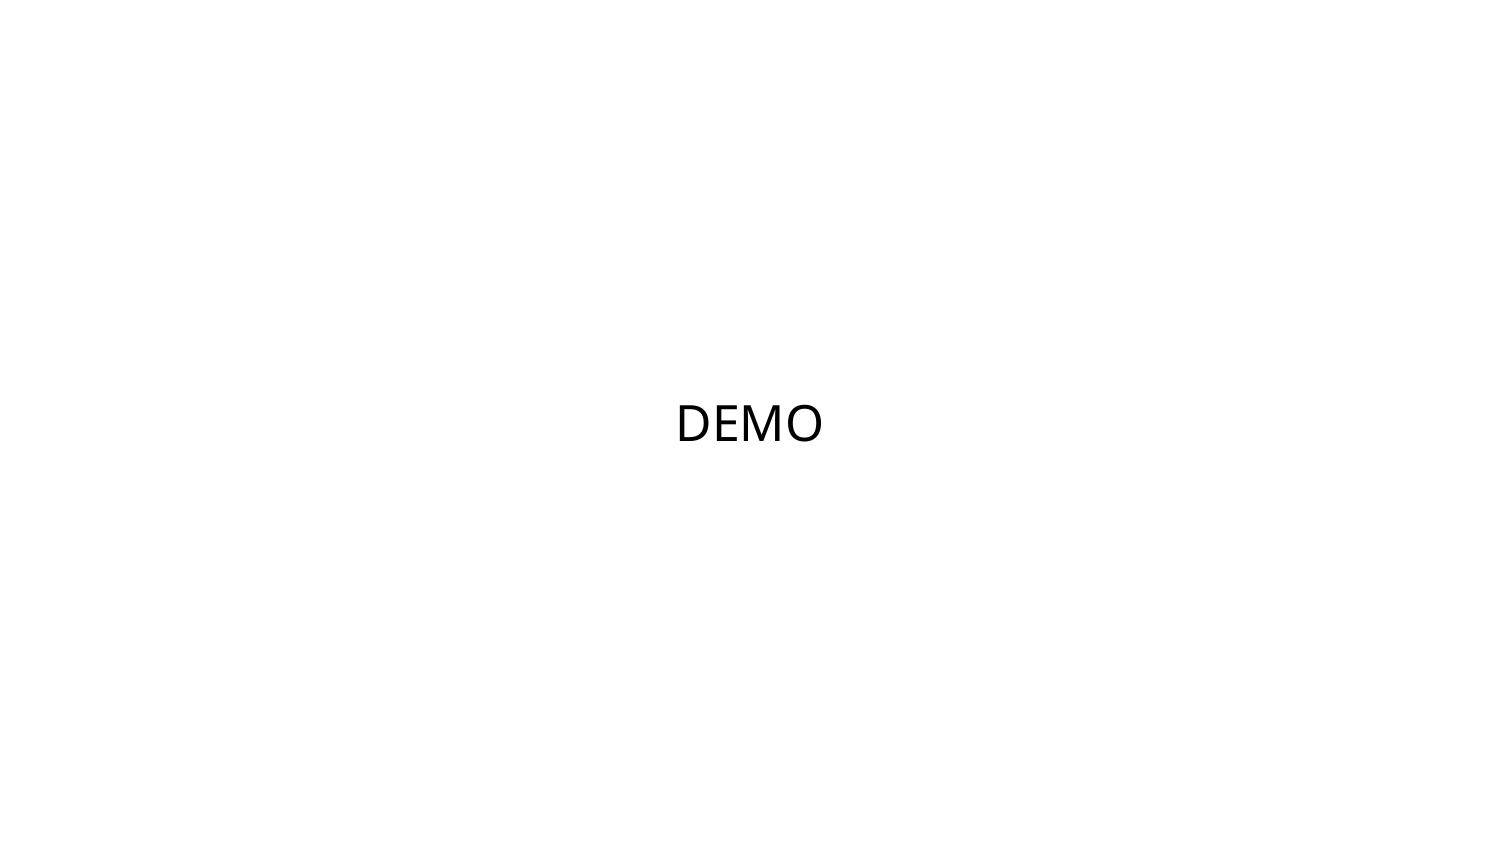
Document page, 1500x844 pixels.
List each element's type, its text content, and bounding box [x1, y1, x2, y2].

list DEMO [118, 384, 1382, 460]
